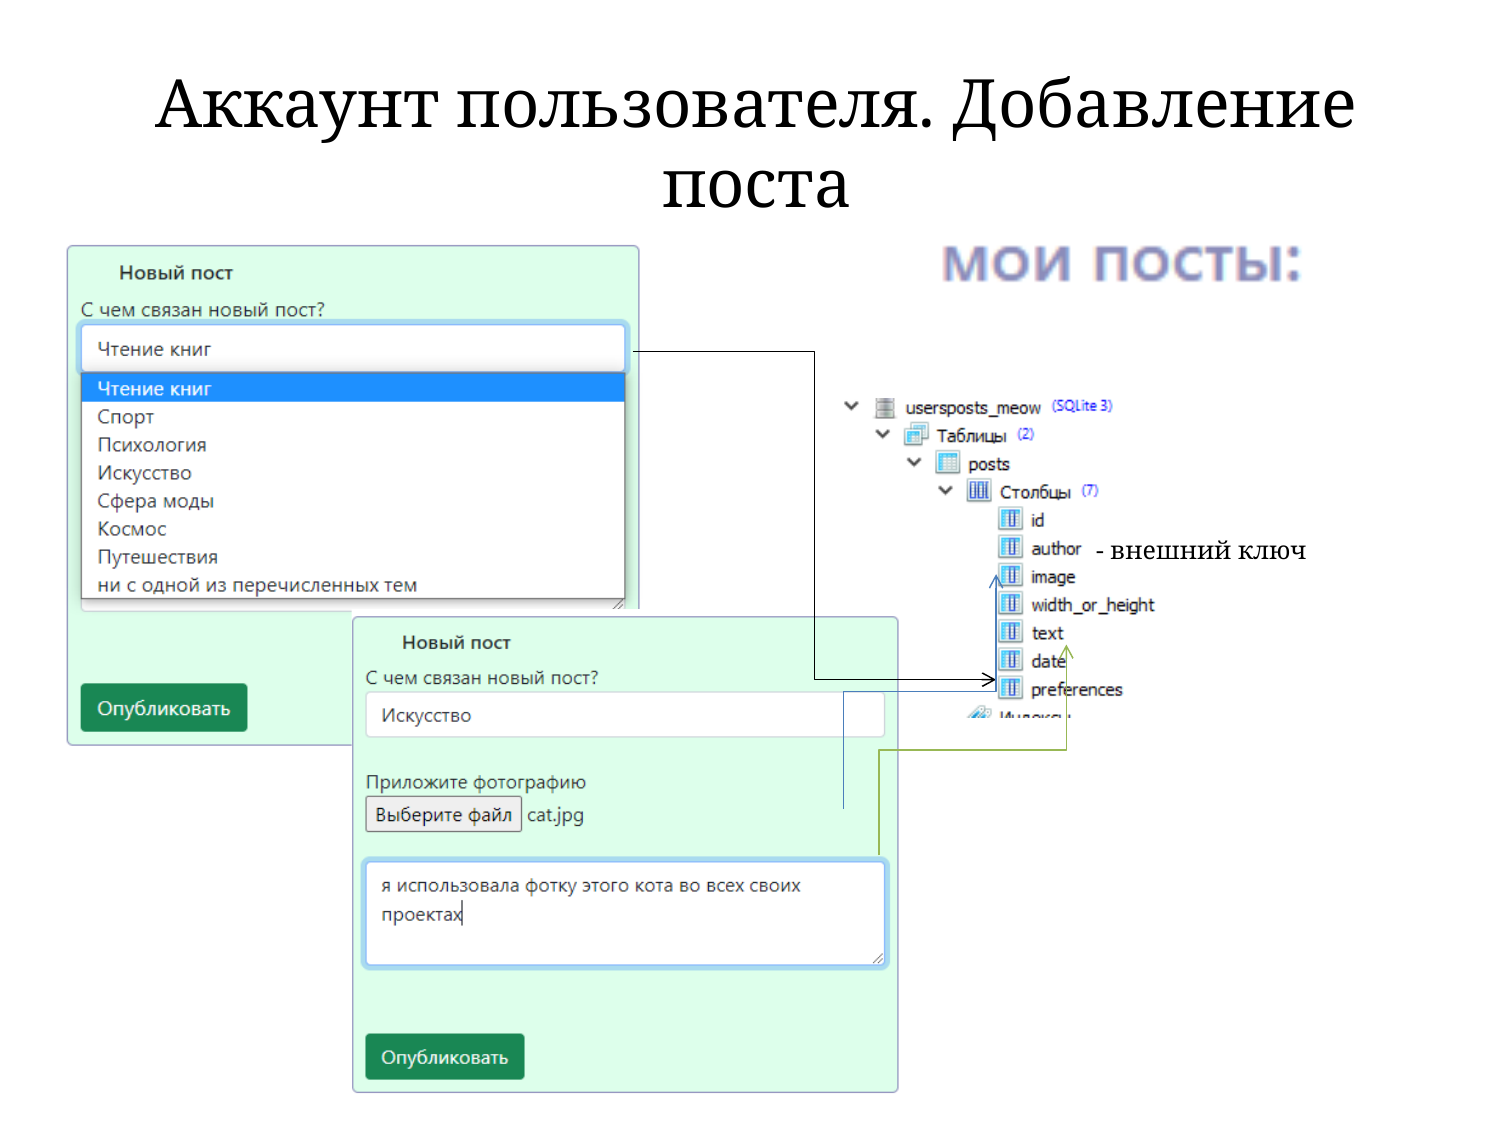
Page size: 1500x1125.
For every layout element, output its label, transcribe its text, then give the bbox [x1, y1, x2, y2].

picture [351, 609, 903, 1105]
picture [997, 398, 1254, 719]
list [58, 210, 645, 776]
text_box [802, 614, 1038, 768]
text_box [632, 351, 997, 680]
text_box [866, 656, 1079, 844]
title Аккаунт пользователя. Добавление поста [82, 46, 1432, 235]
picture [890, 210, 1360, 320]
text_box - внешний ключ [1257, 527, 1328, 573]
